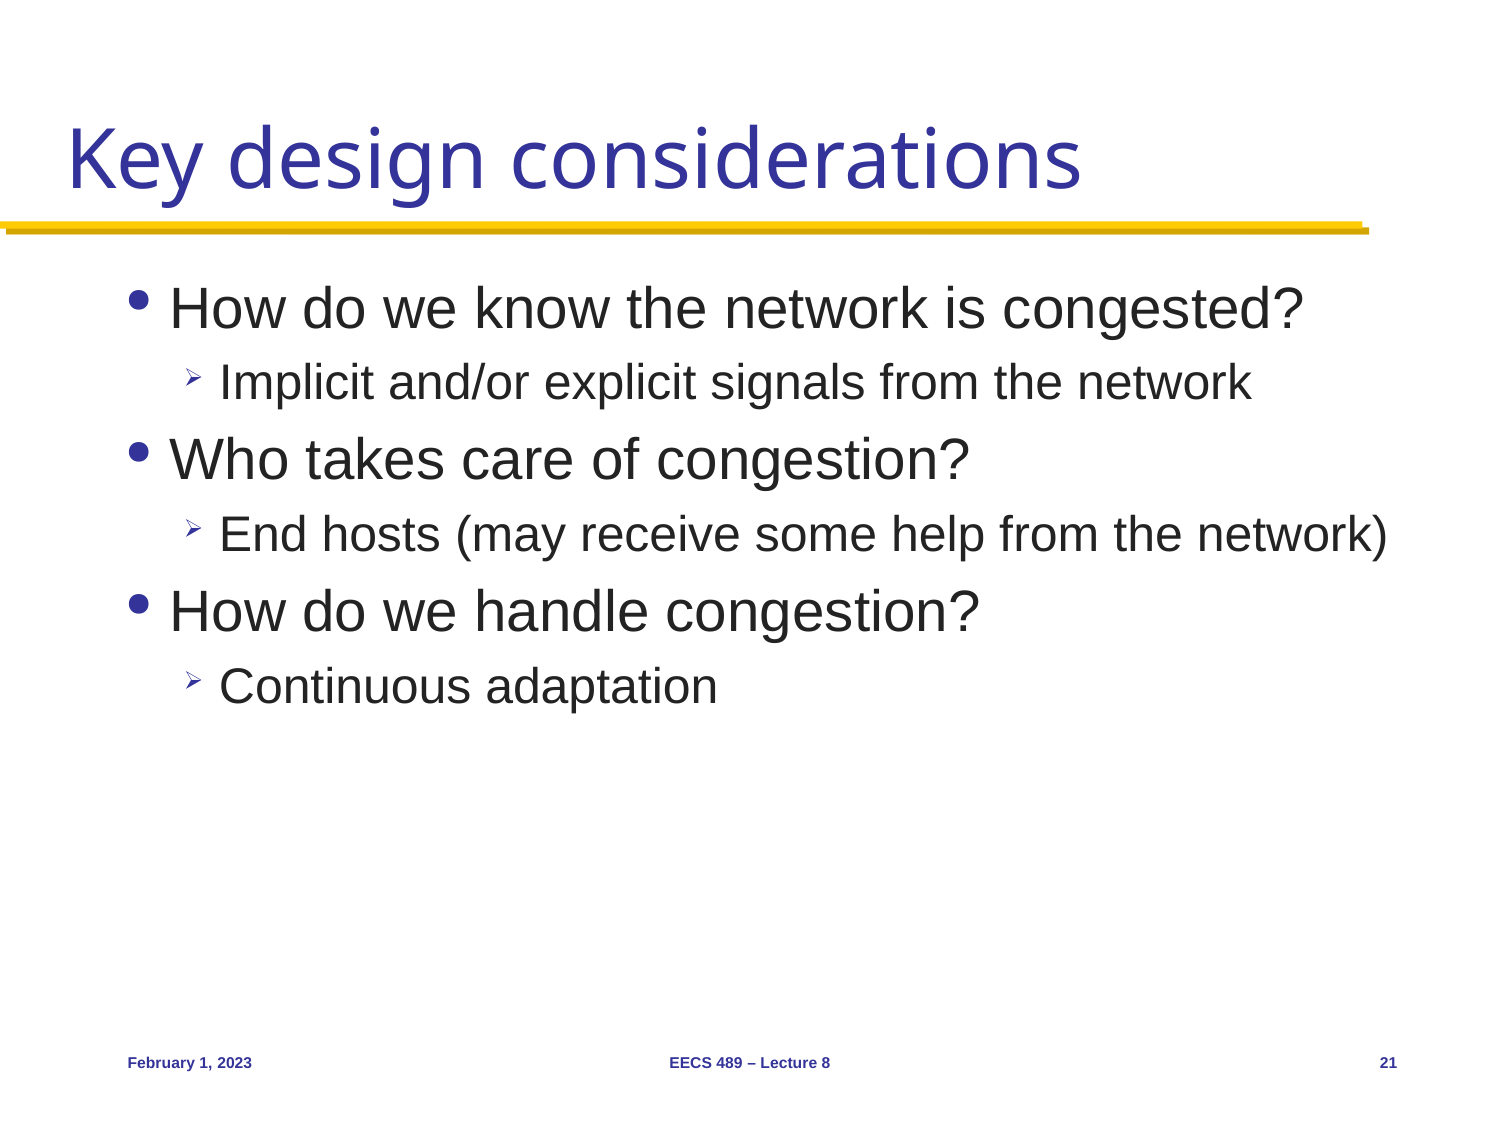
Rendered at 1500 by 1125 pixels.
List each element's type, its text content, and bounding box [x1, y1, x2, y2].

title Key design considerations [49, 24, 1451, 213]
list How do we know the network is congested? Implicit and/or explicit signals from the network Who takes care of congestion? End hosts (may receive some help from the network) How do we handle congestion? Continuous adaptation [112, 262, 1413, 988]
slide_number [112, 1024, 426, 1101]
slide_number 21 [1312, 1024, 1413, 1101]
footer EECS 489 – Lecture 8 [512, 1024, 988, 1101]
